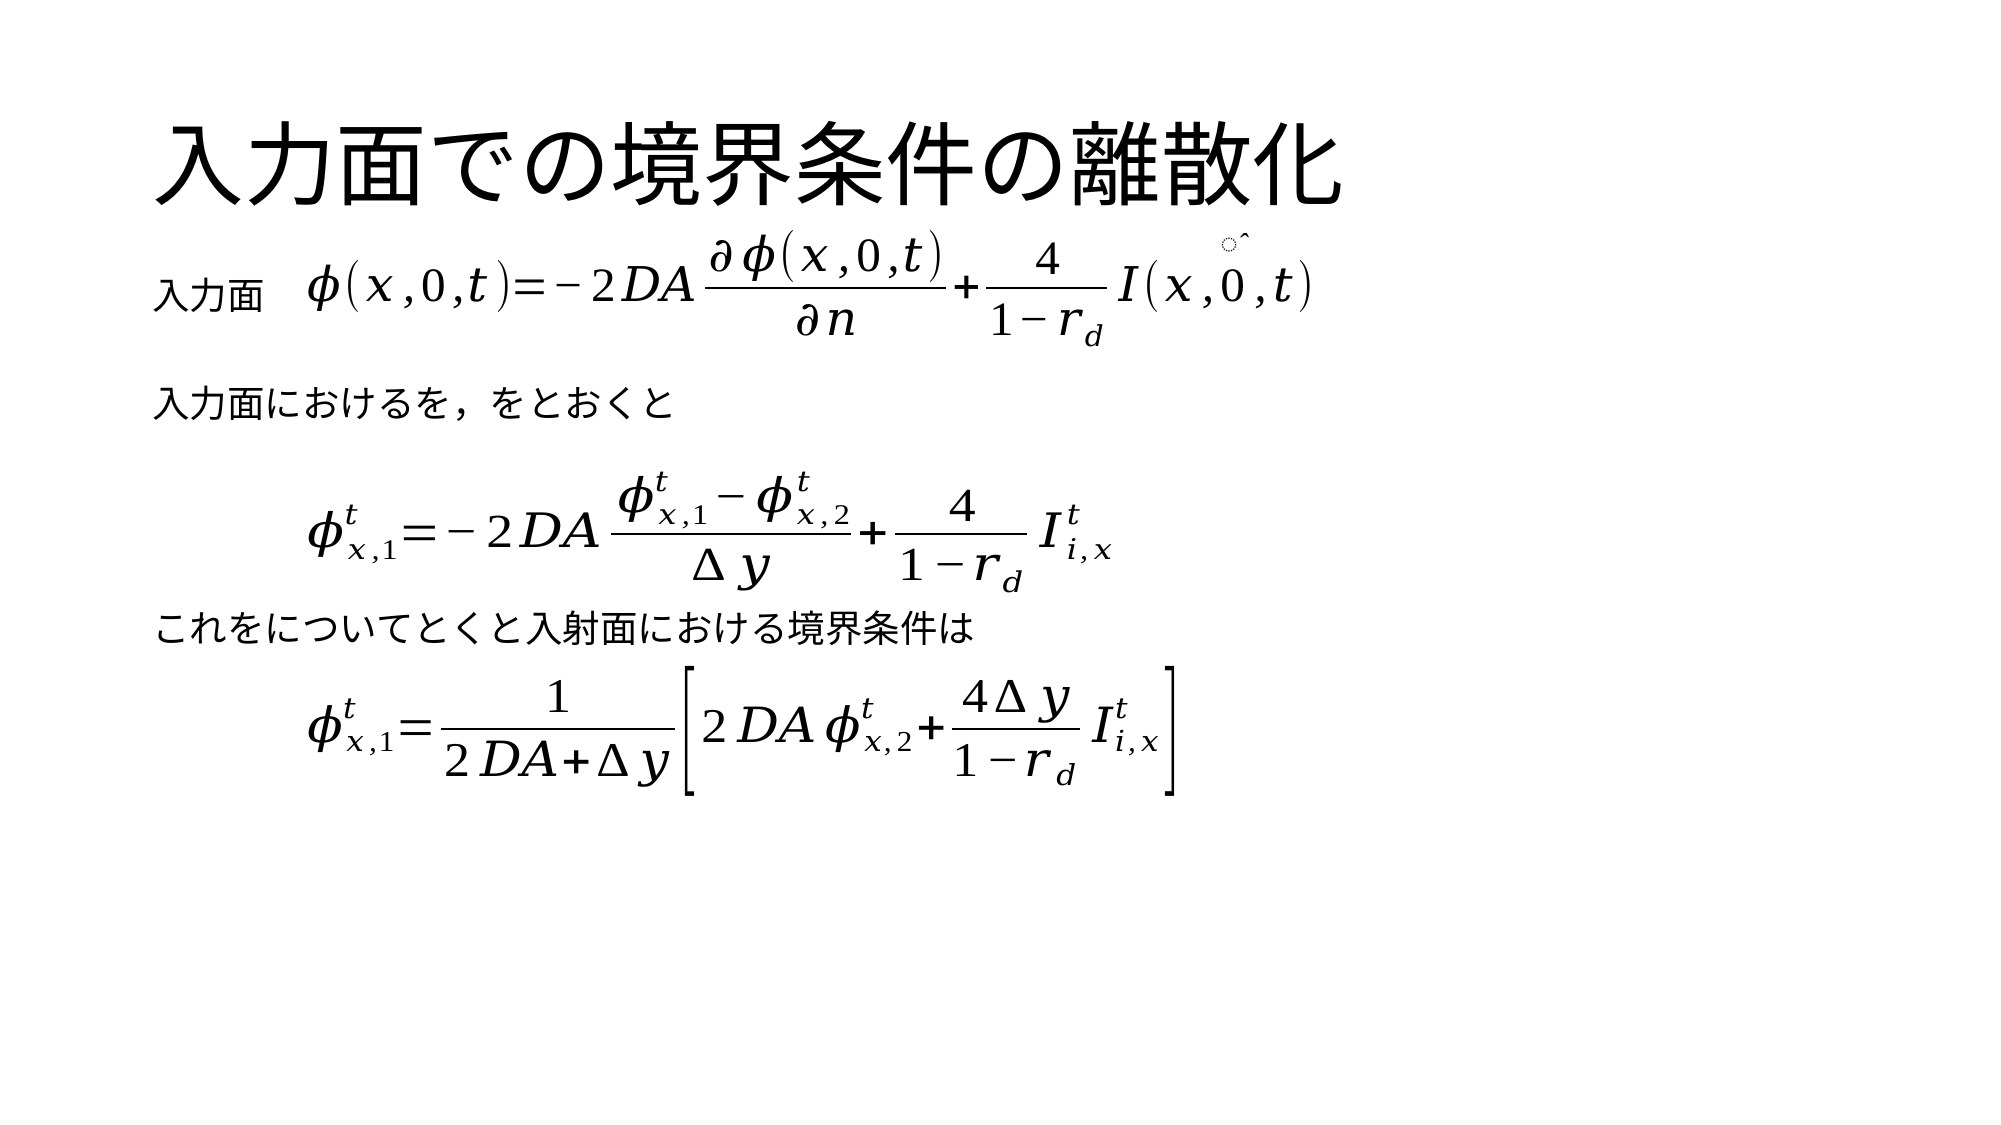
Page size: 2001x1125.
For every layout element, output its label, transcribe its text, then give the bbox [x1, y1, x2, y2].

text_box 入力面 [137, 264, 288, 325]
title 入力面での境界条件の離散化 [137, 59, 1863, 278]
